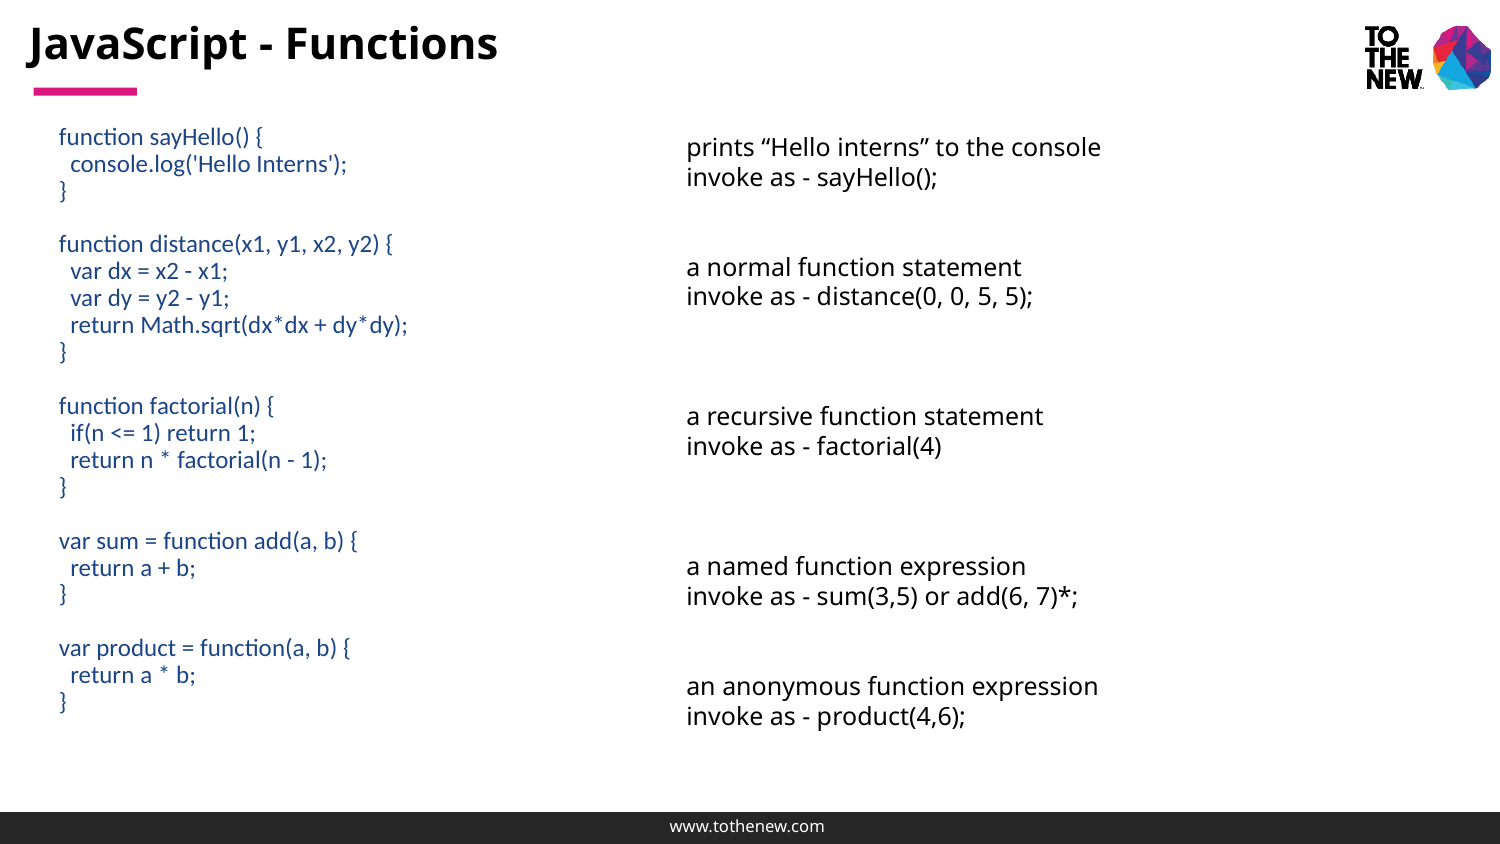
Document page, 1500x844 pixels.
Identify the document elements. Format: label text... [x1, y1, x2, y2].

text_box prints “Hello interns” to the console invoke as - sayHello(); a normal function statement invoke as - distance(0, 0, 5, 5); a recursive function statement invoke as - factorial(4) a named function expression invoke as - sum(3,5) or add(6, 7)*; an anonymous function expression invoke as - product(4,6); [671, 116, 1350, 799]
title JavaScript - Functions [14, 14, 1350, 85]
list function sayHello() { console.log('Hello Interns'); } function distance(x1, y1, x2, y2) { var dx = x2 - x1; var dy = y2 - y1; return Math.sqrt(dx*dx + dy*dy); } function factorial(n) { if(n <= 1) return 1; return n * factorial(n - 1); } var sum = function add(a, b) { return a + b; } var product = function(a, b) { return a * b; } [31, 116, 588, 799]
picture [1350, 0, 1500, 116]
